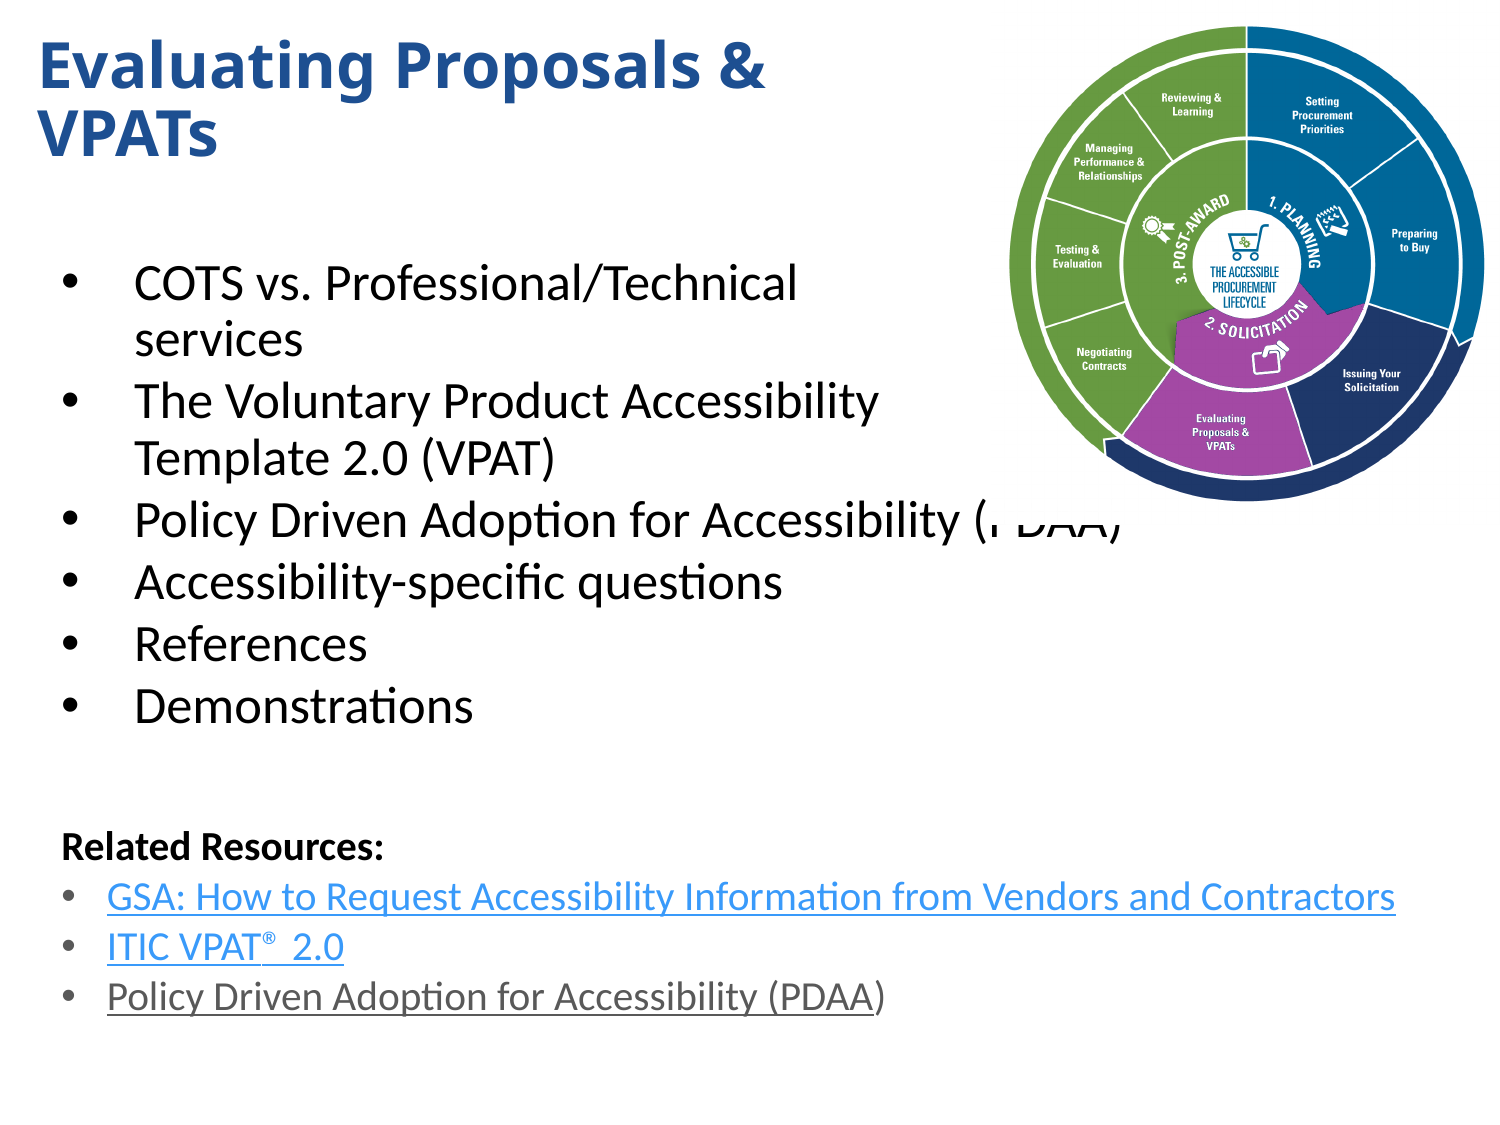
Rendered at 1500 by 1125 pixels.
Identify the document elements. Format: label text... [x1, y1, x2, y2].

title Evaluating Proposals & VPATs [22, 25, 875, 179]
subtitle COTS vs. Professional/Technical services The Voluntary Product Accessibility Template 2.0 (VPAT) Policy Driven Adoption for Accessibility (PDAA) Accessibility-specific questions References Demonstrations Related Resources: GSA: How to Request Accessibility Information from Vendors and Contractors ITIC VPAT® 2.0 Policy Driven Adoption for Accessibility (PDAA) [46, 247, 1475, 1036]
picture [991, 0, 1500, 525]
